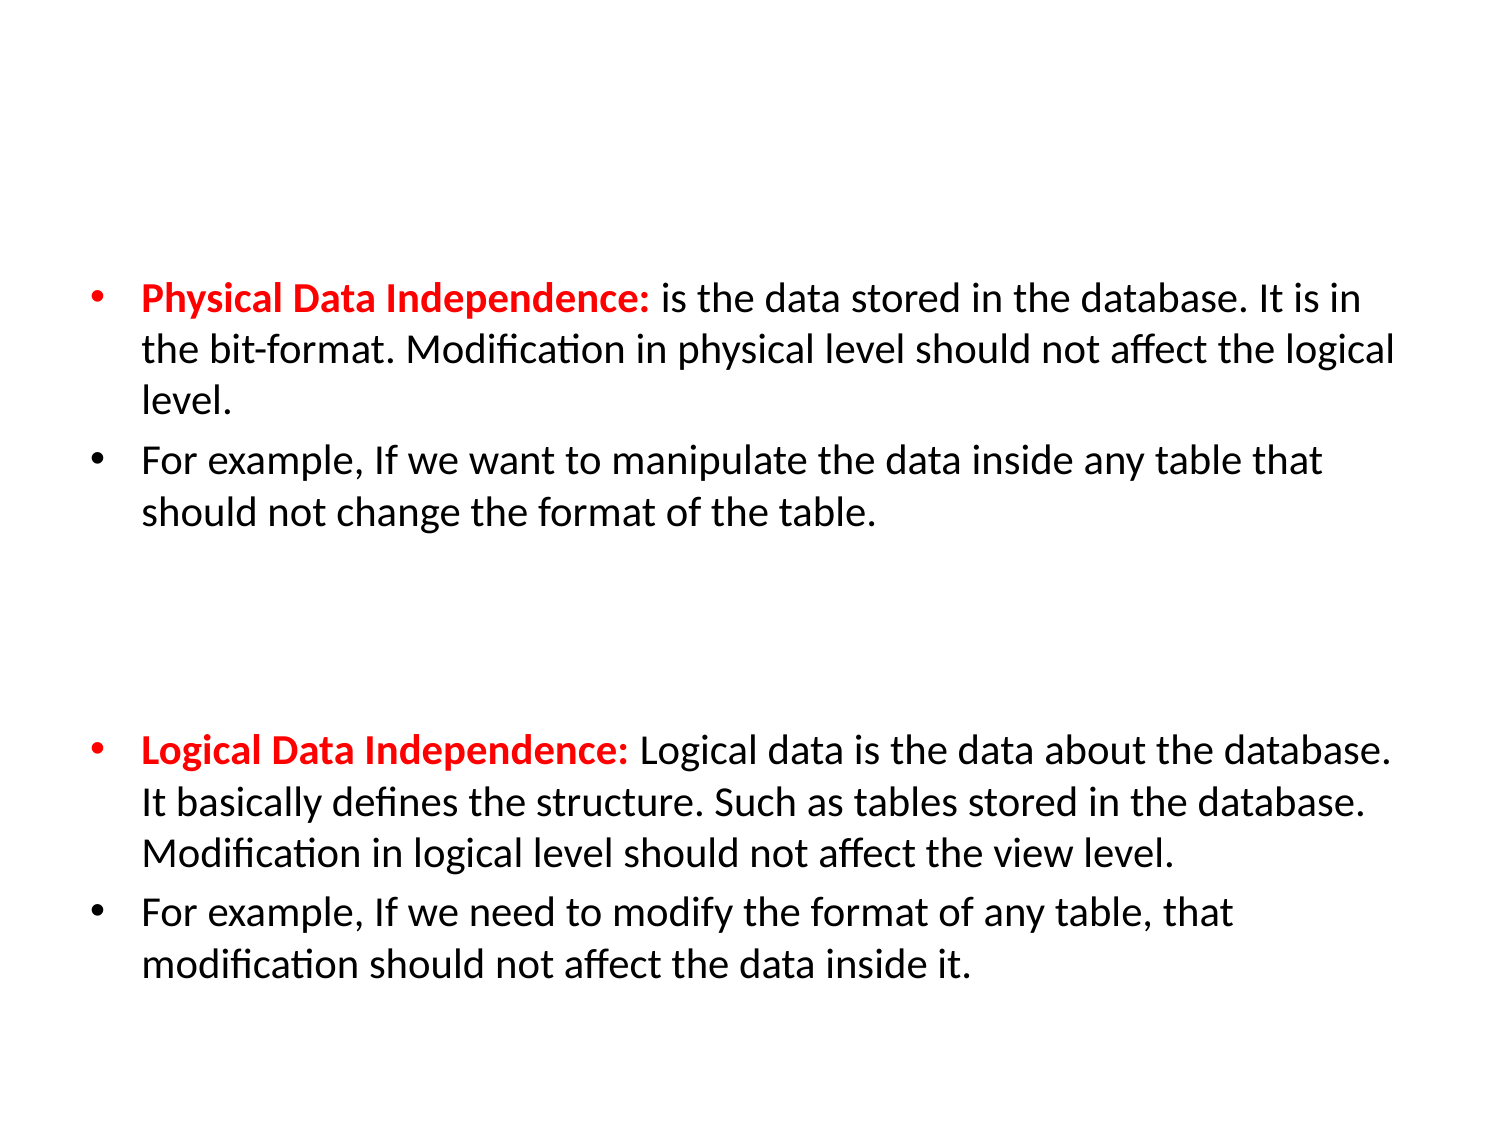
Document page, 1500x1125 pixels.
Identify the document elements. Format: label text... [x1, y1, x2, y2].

list Physical Data Independence: is the data stored in the database. It is in the bit-format. Modification in physical level should not affect the logical level. For example, If we want to manipulate the data inside any table that should not change the format of the table. Logical Data Independence: Logical data is the data about the database. It basically defines the structure. Such as tables stored in the database. Modification in logical level should not affect the view level. For example, If we need to modify the format of any table, that modification should not affect the data inside it. [75, 262, 1425, 1005]
